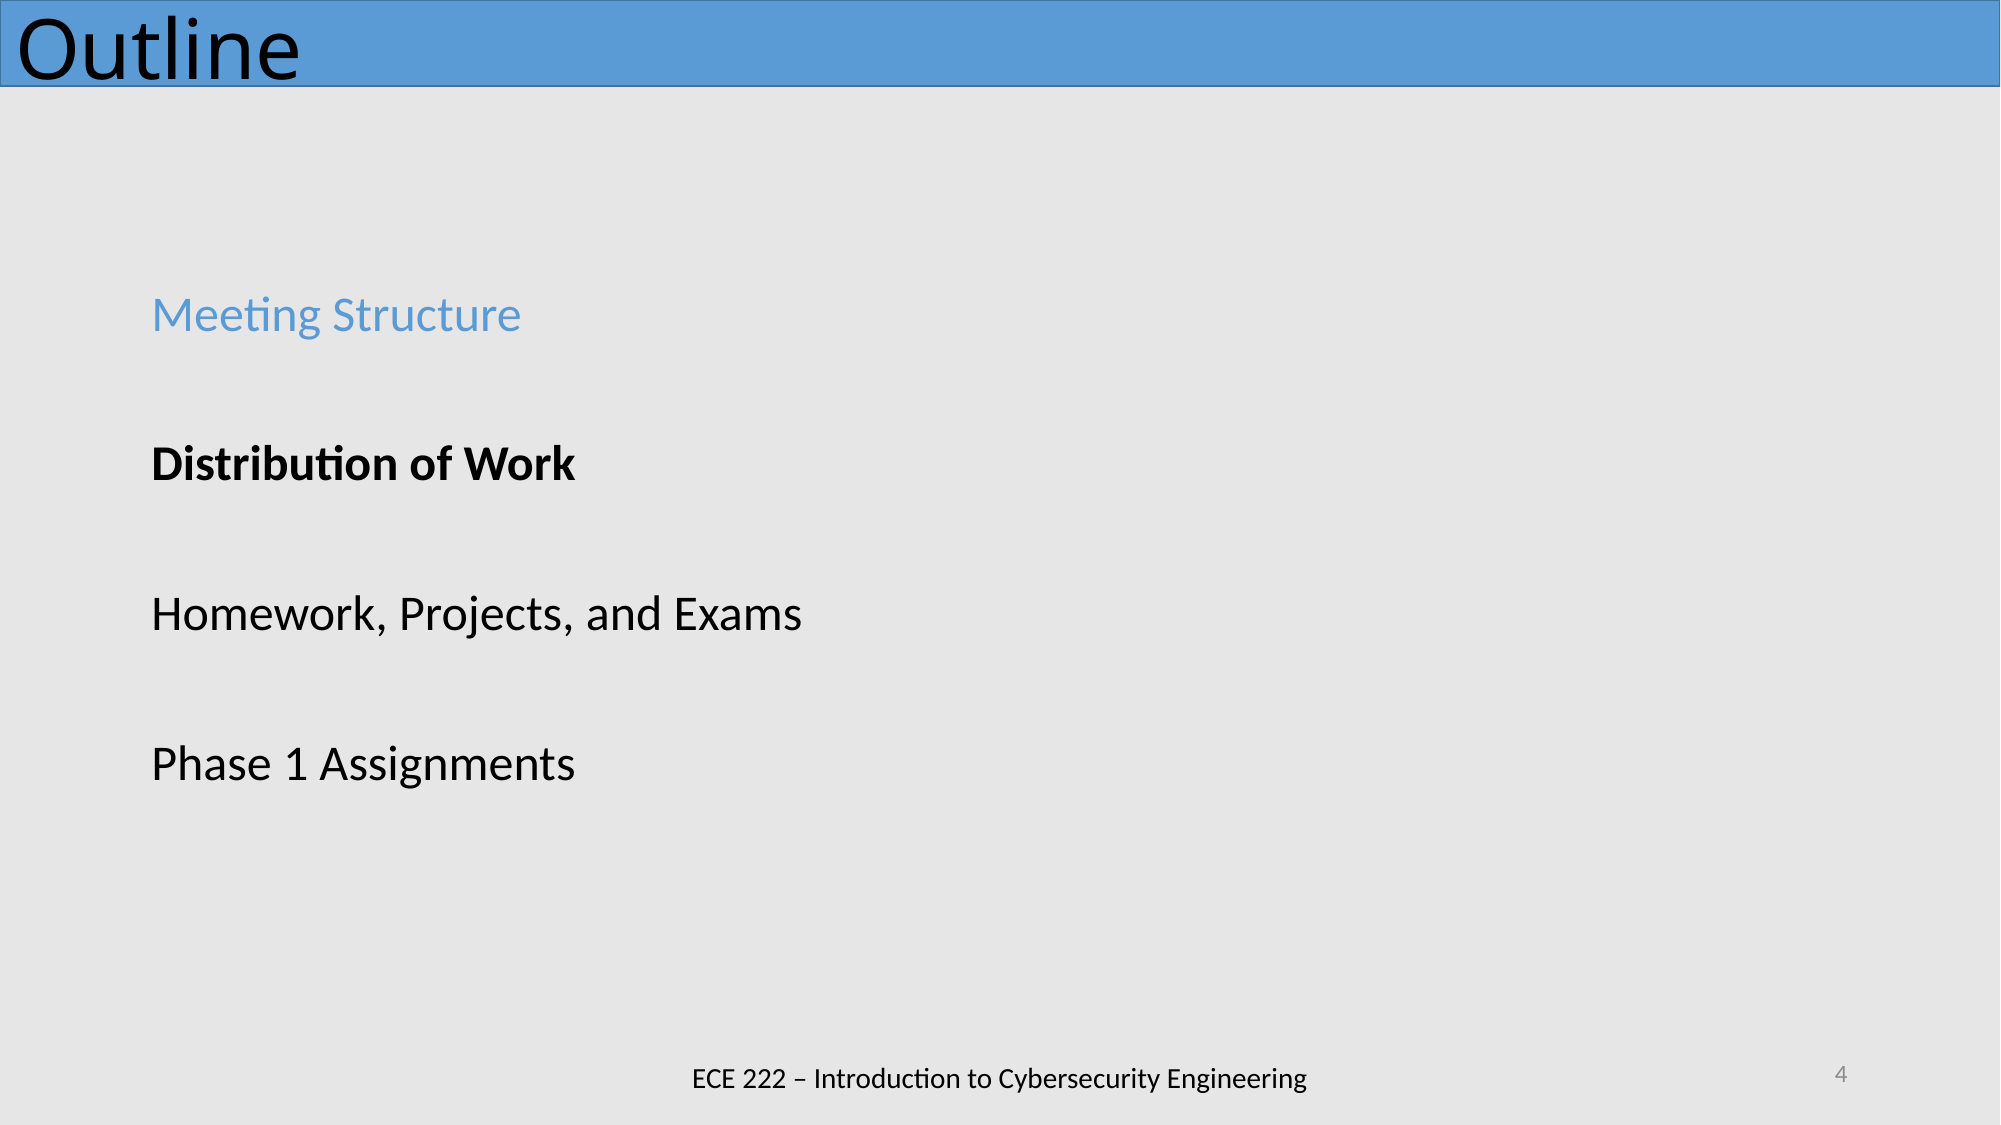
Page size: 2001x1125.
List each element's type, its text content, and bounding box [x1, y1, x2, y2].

list Meeting Structure Distribution of Work Homework, Projects, and Exams Phase 1 Assignments [136, 280, 1862, 999]
slide_number 4 [1412, 1042, 1863, 1103]
list Outline [0, 0, 1725, 86]
